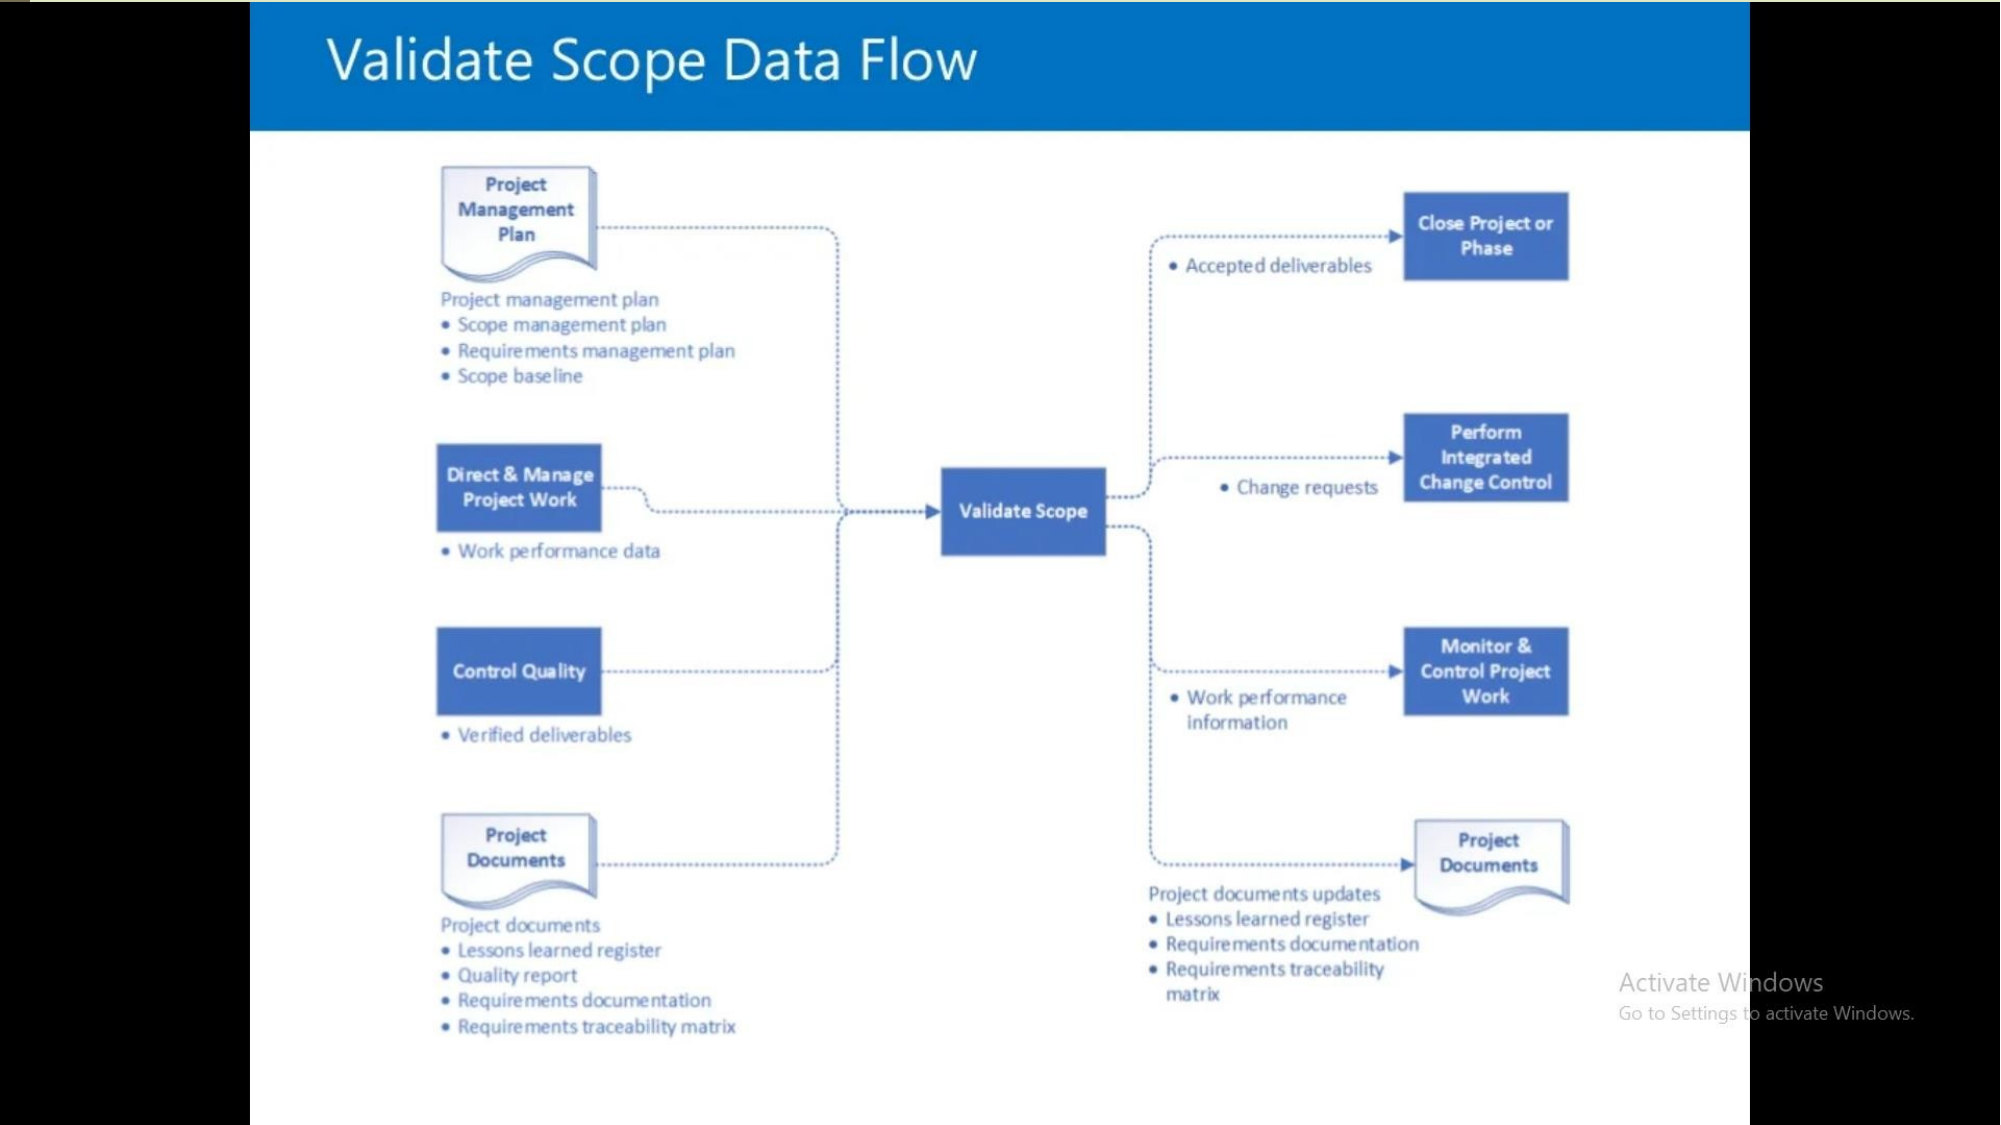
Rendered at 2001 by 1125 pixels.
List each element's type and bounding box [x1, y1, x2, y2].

text_box [0, 2, 2000, 1125]
